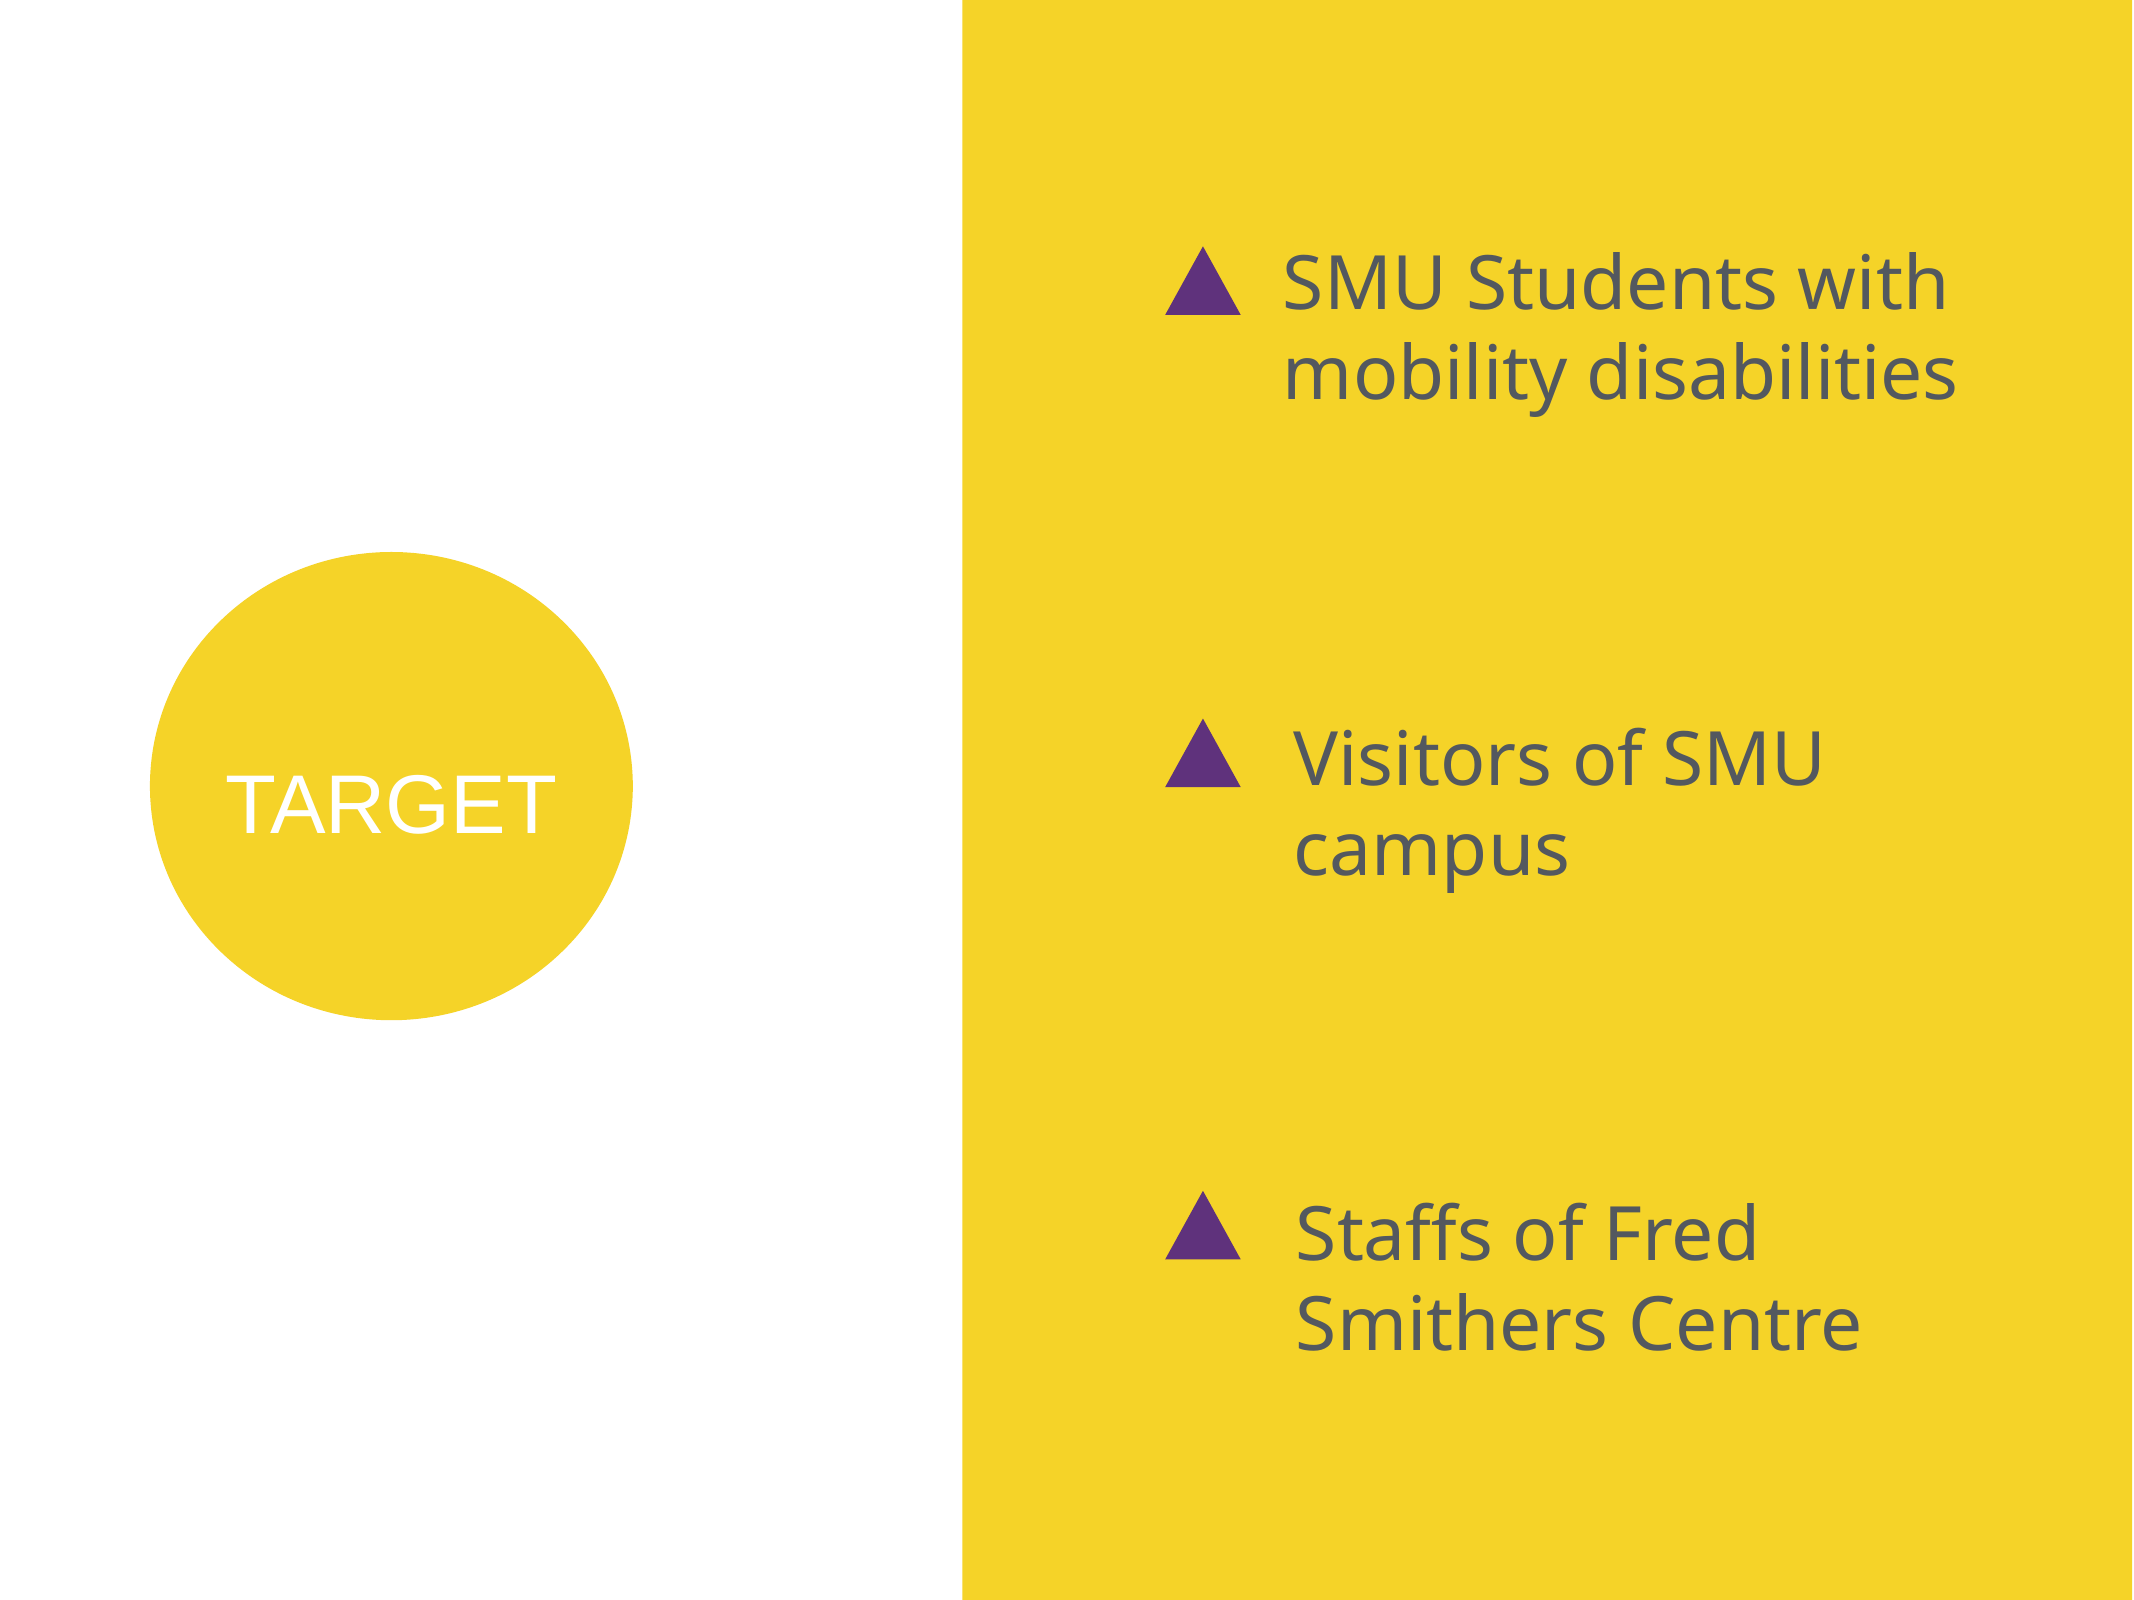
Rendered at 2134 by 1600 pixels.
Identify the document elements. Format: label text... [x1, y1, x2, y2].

text_box [962, 0, 2133, 1600]
text_box Visitors of SMU campus [1285, 701, 1932, 899]
text_box [149, 551, 633, 1021]
text_box [1165, 718, 1241, 788]
text_box [1165, 246, 1241, 315]
text_box TARGET [217, 741, 566, 859]
text_box Staffs of Fred Smithers Centre [1287, 1176, 2041, 1374]
text_box [1165, 1190, 1241, 1260]
text_box SMU Students with mobility disabilities [1274, 226, 2119, 424]
